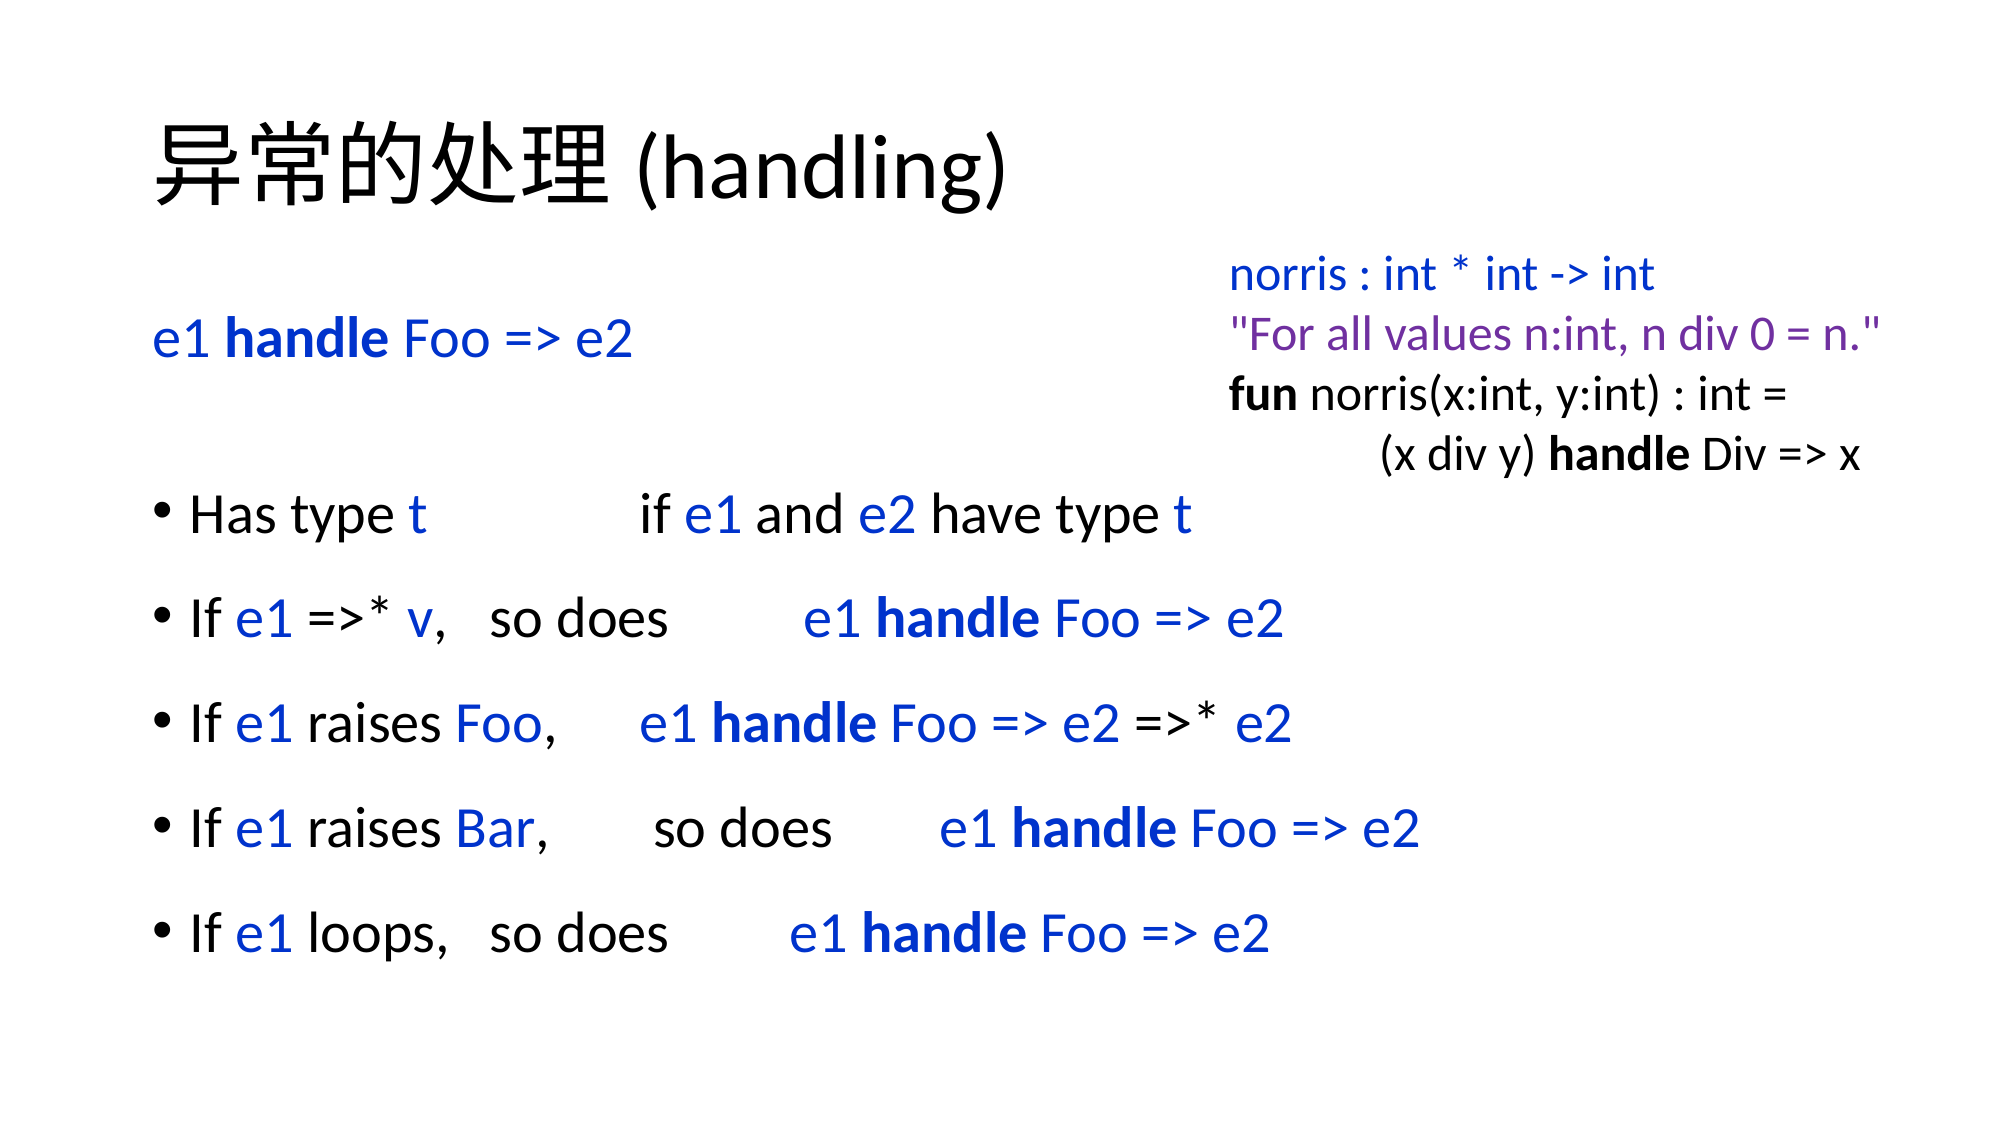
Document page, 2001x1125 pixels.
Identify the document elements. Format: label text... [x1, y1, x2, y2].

list e1 handle Foo => e2 Has type t if e1 and e2 have type t If e1 =>* v, so does e1 handle Foo => e2 If e1 raises Foo, e1 handle Foo => e2 =>* e2 If e1 raises Bar, so does e1 handle Foo => e2 If e1 loops, so does e1 handle Foo => e2 [137, 299, 1863, 1014]
text_box norris : int * int -> int "For all values n:int, n div 0 = n." fun norris(x:int, y:int) : int = (x div y) handle Div => x [1214, 233, 1922, 488]
title 异常的处理(handling) [137, 59, 1863, 278]
